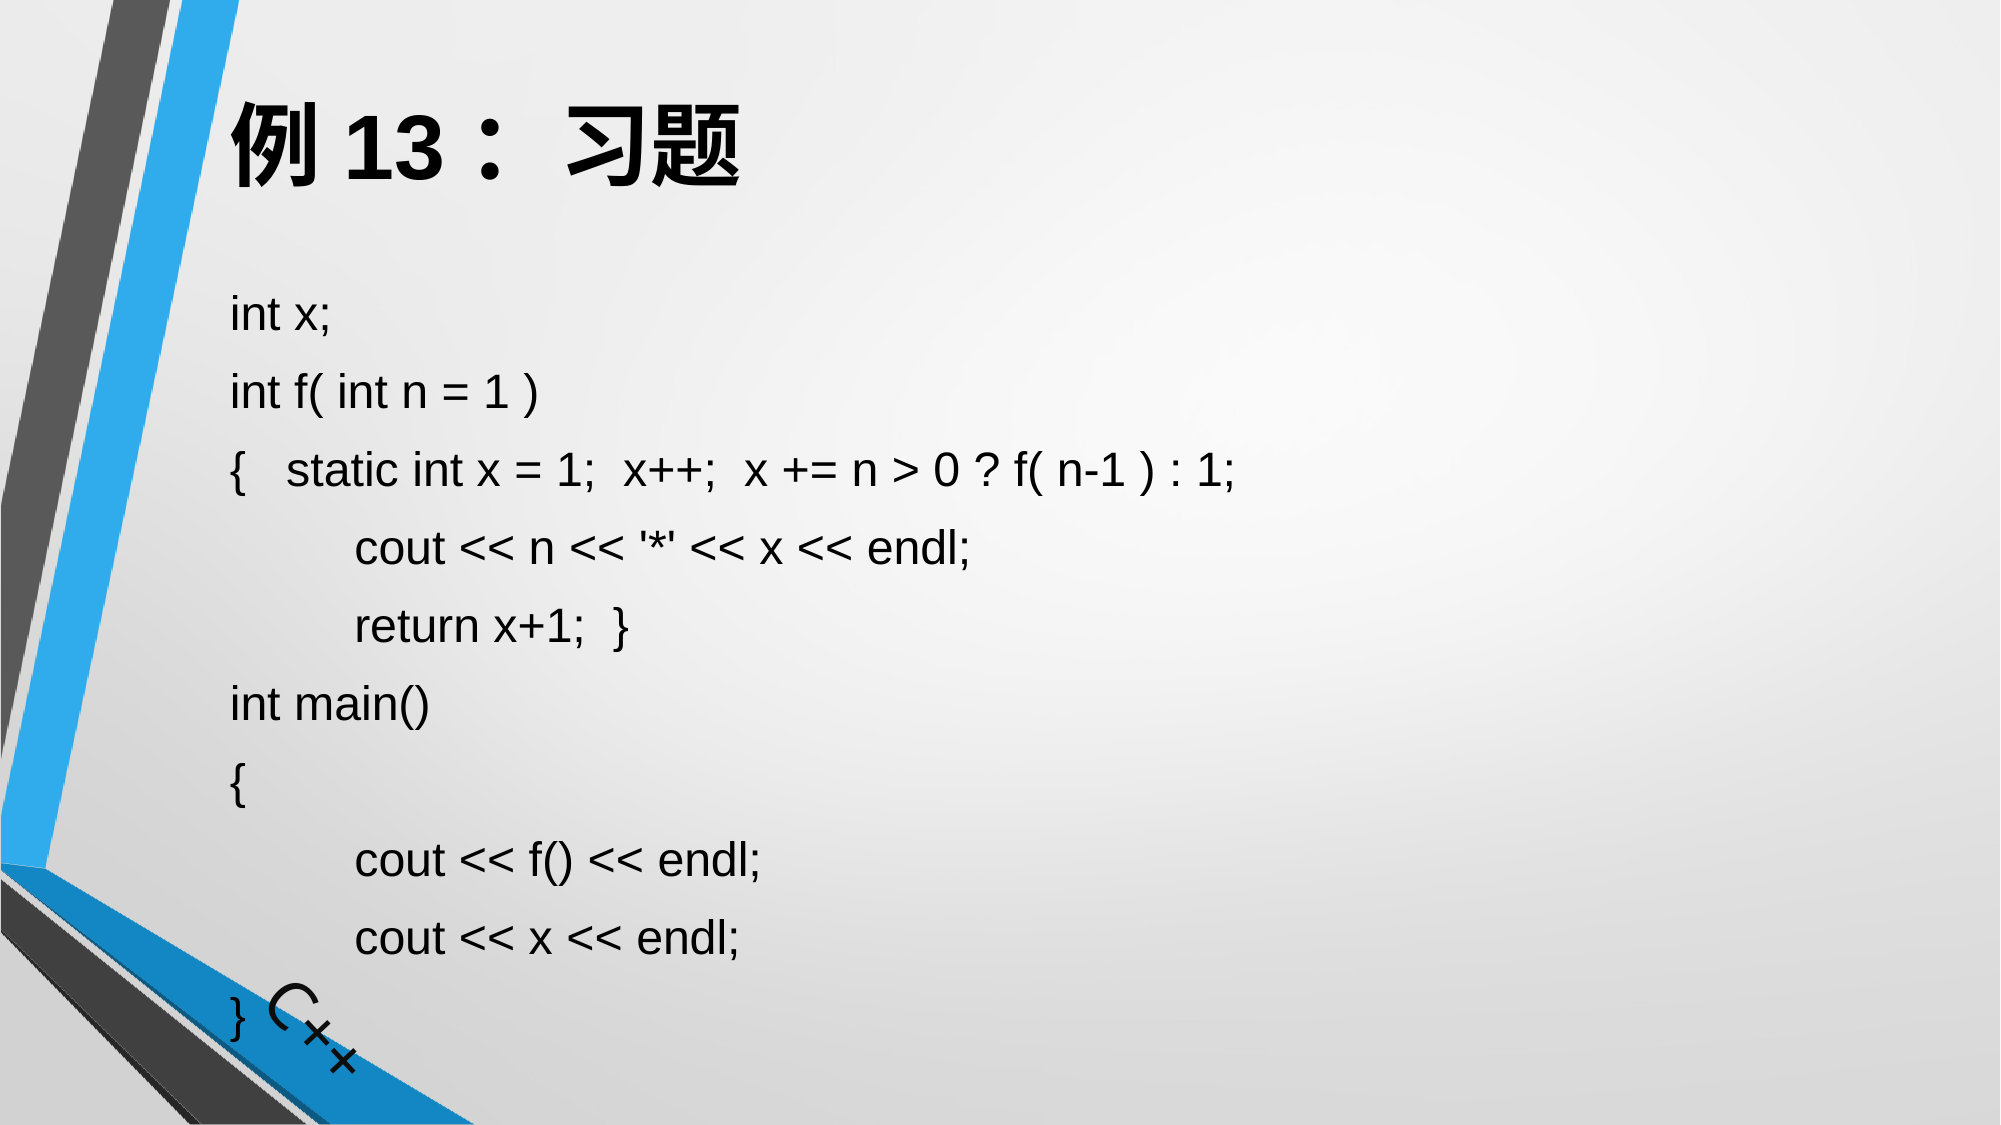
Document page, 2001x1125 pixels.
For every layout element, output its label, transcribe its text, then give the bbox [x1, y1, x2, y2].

picture [0, 0, 477, 1125]
title 例13：习题 [214, 43, 1900, 242]
list int x; int f( int n = 1 ) { static int x = 1; x++; x += n > 0 ? f( n-1 ) : 1; cout << n << '*' << x << endl; return x+1; } int main() { cout << f() << endl; cout << x << endl; } [214, 275, 1900, 1053]
